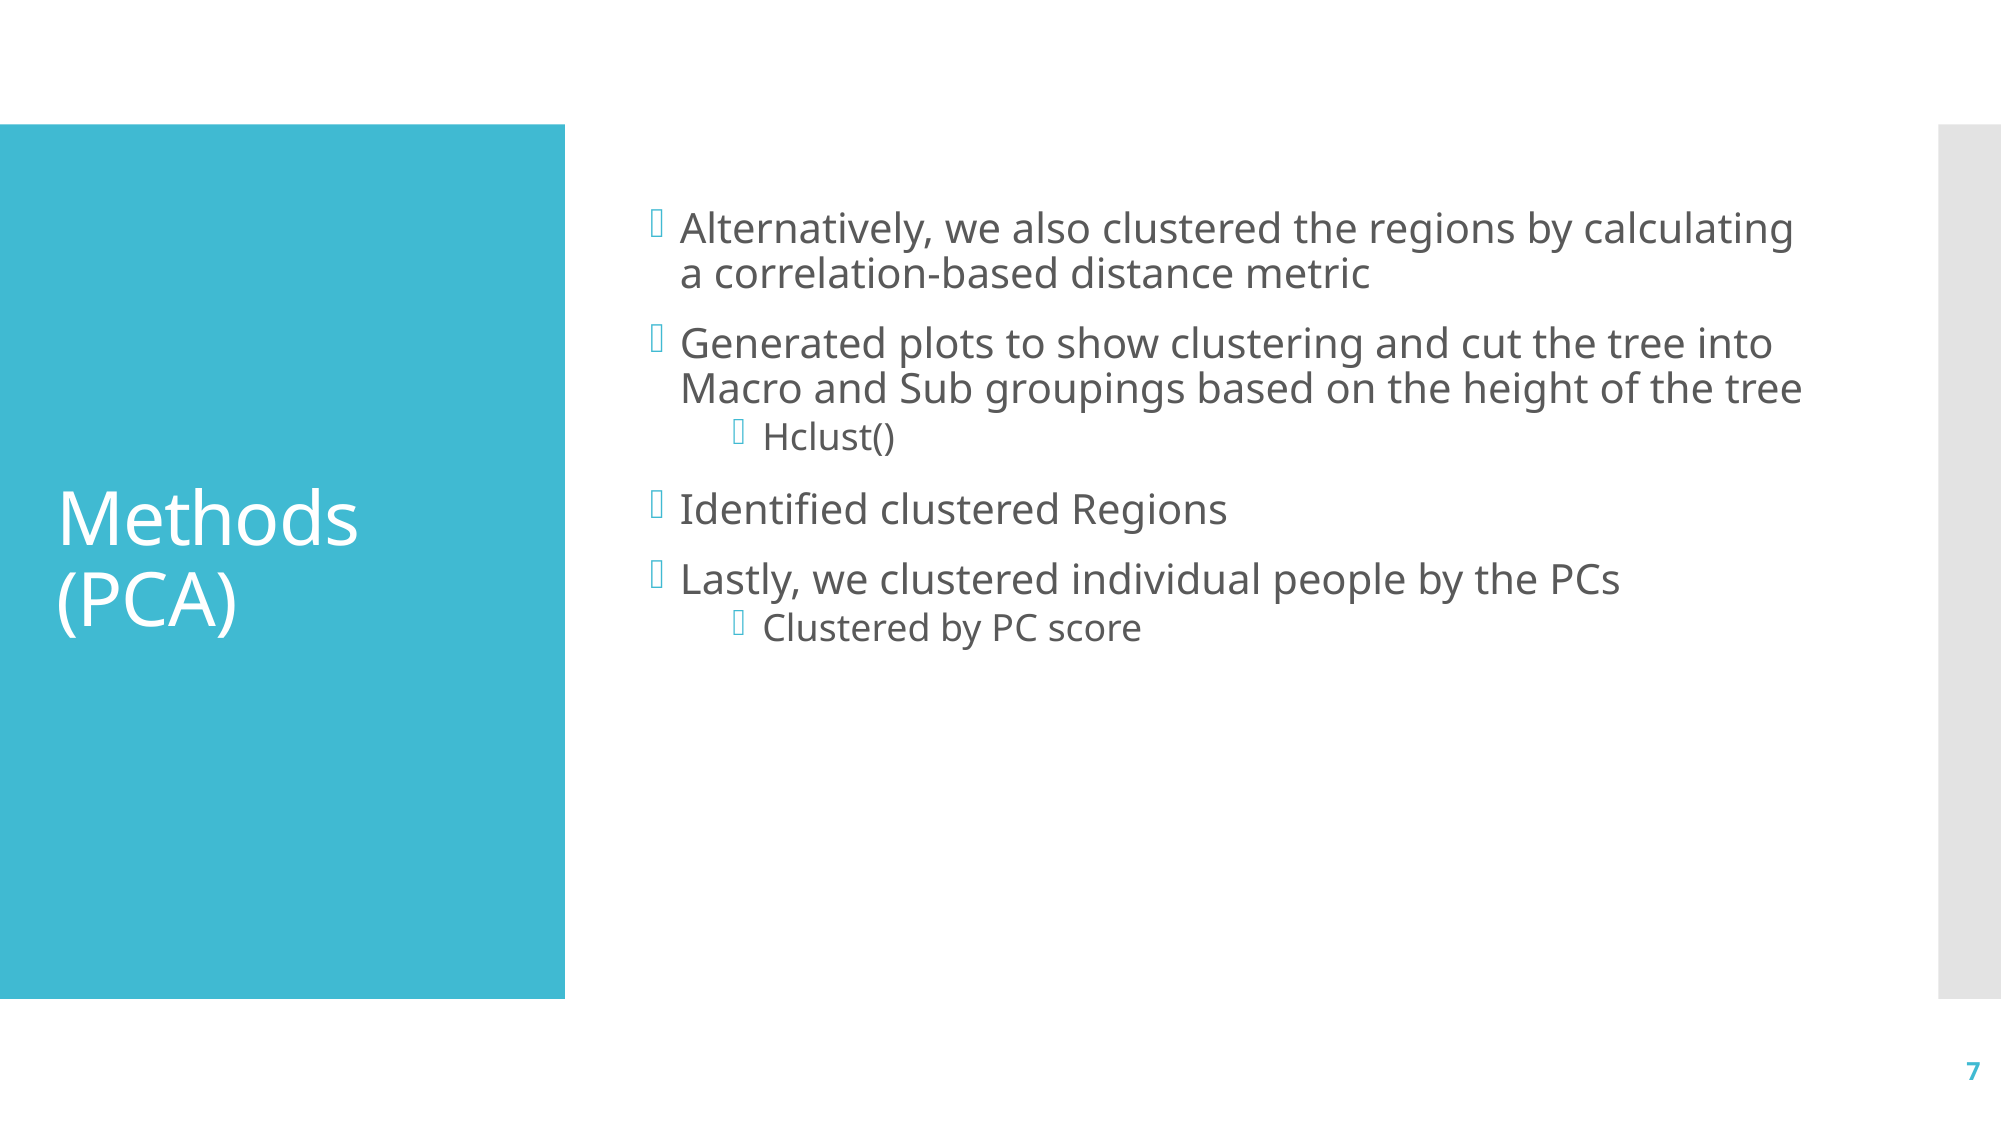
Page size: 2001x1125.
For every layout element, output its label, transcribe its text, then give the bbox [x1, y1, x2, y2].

list Alternatively, we also clustered the regions by calculating a correlation-based distance metric Generated plots to show clustering and cut the tree into Macro and Sub groupings based on the height of the tree Hclust() Identified clustered Regions Lastly, we clustered individual people by the PCs Clustered by PC score [634, 141, 1835, 982]
title Methods (PCA) [41, 184, 525, 940]
slide_number 7 [1744, 1042, 1996, 1103]
